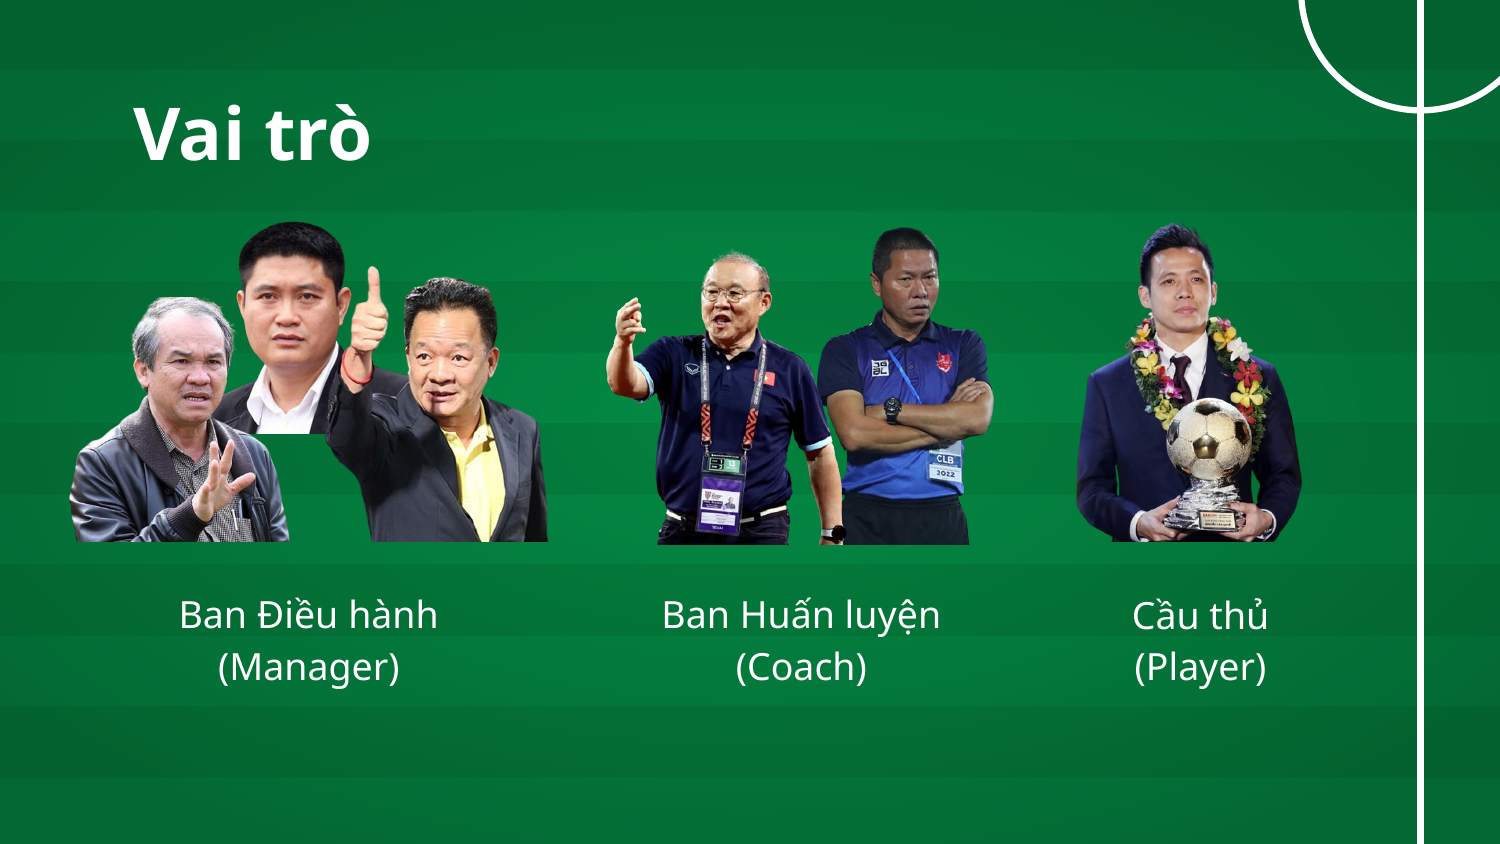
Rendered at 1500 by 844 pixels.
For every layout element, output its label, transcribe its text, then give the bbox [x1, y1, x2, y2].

picture [1024, 222, 1345, 542]
text_box Cầu thủ (Player) [987, 554, 1414, 704]
subtitle Ban Điều hành (Manager) [96, 554, 522, 704]
text_box Ban Huấn luyện (Coach) [588, 554, 987, 704]
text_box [50, 219, 592, 542]
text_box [598, 211, 1008, 546]
title Vai trò [118, 72, 1382, 167]
